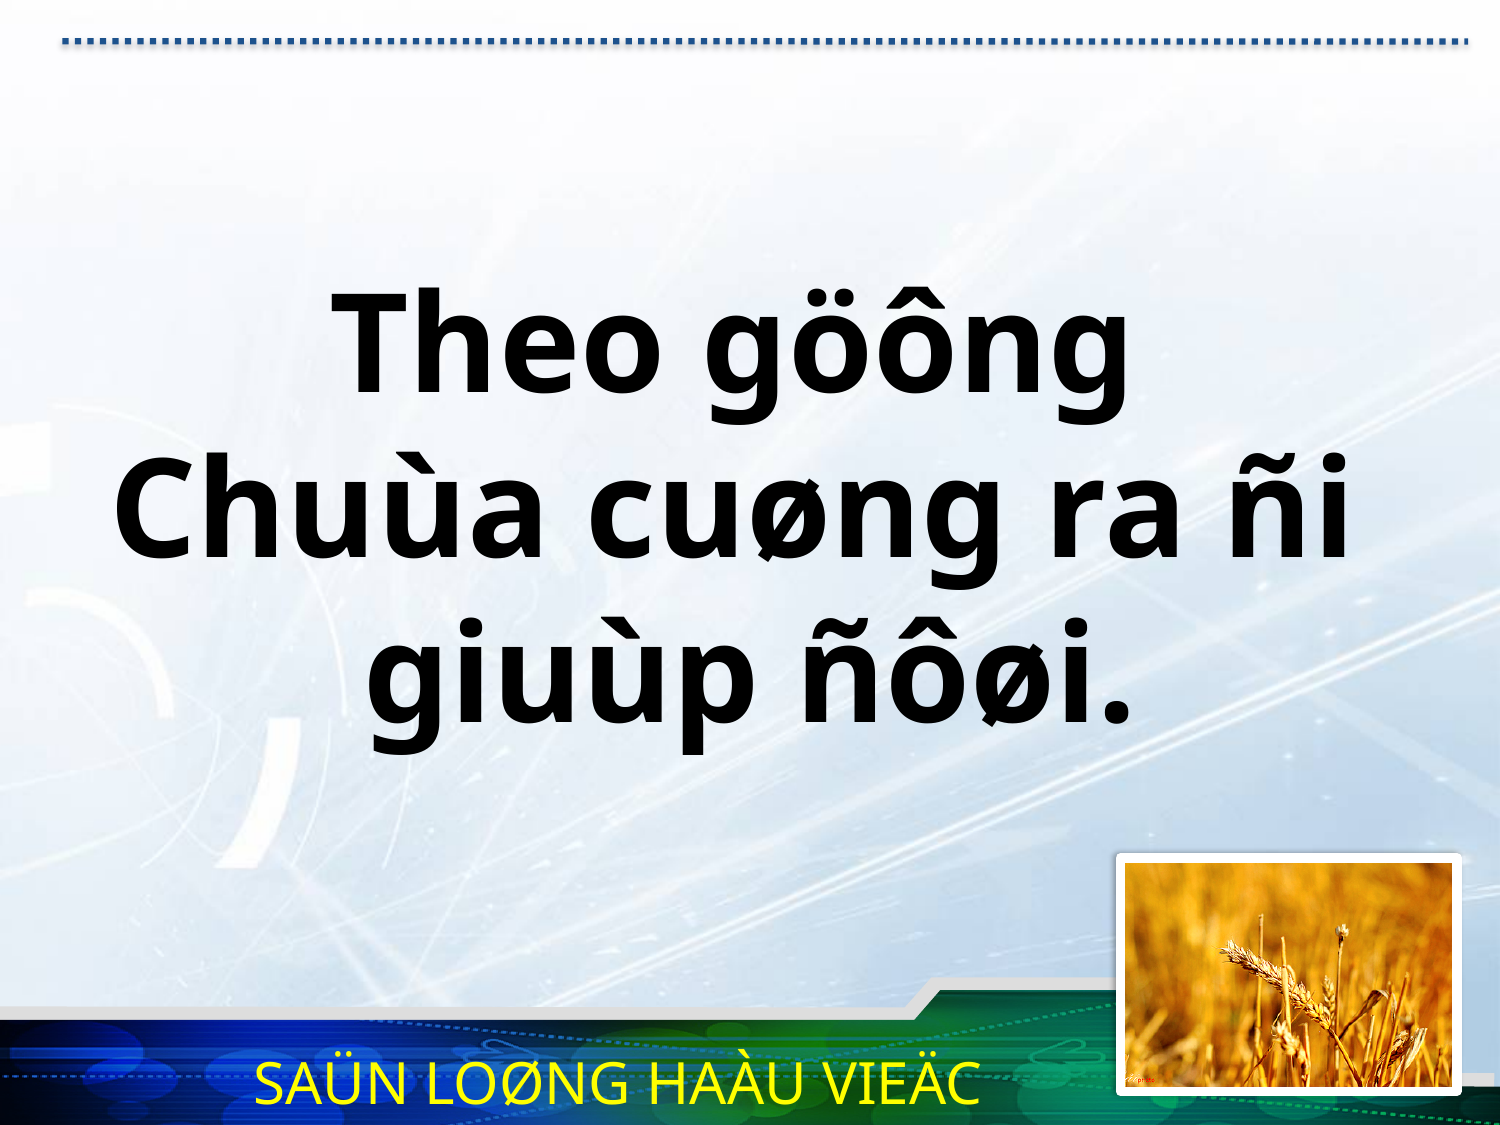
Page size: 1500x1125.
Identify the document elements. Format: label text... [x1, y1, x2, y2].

text_box Theo göông Chuùa cuøng ra ñi giuùp ñôøi. [50, 247, 1451, 758]
picture [1124, 862, 1453, 1087]
picture [0, 0, 1500, 1125]
text_box SAÜN LOØNG HAÀU VIEÄC [238, 1039, 998, 1124]
